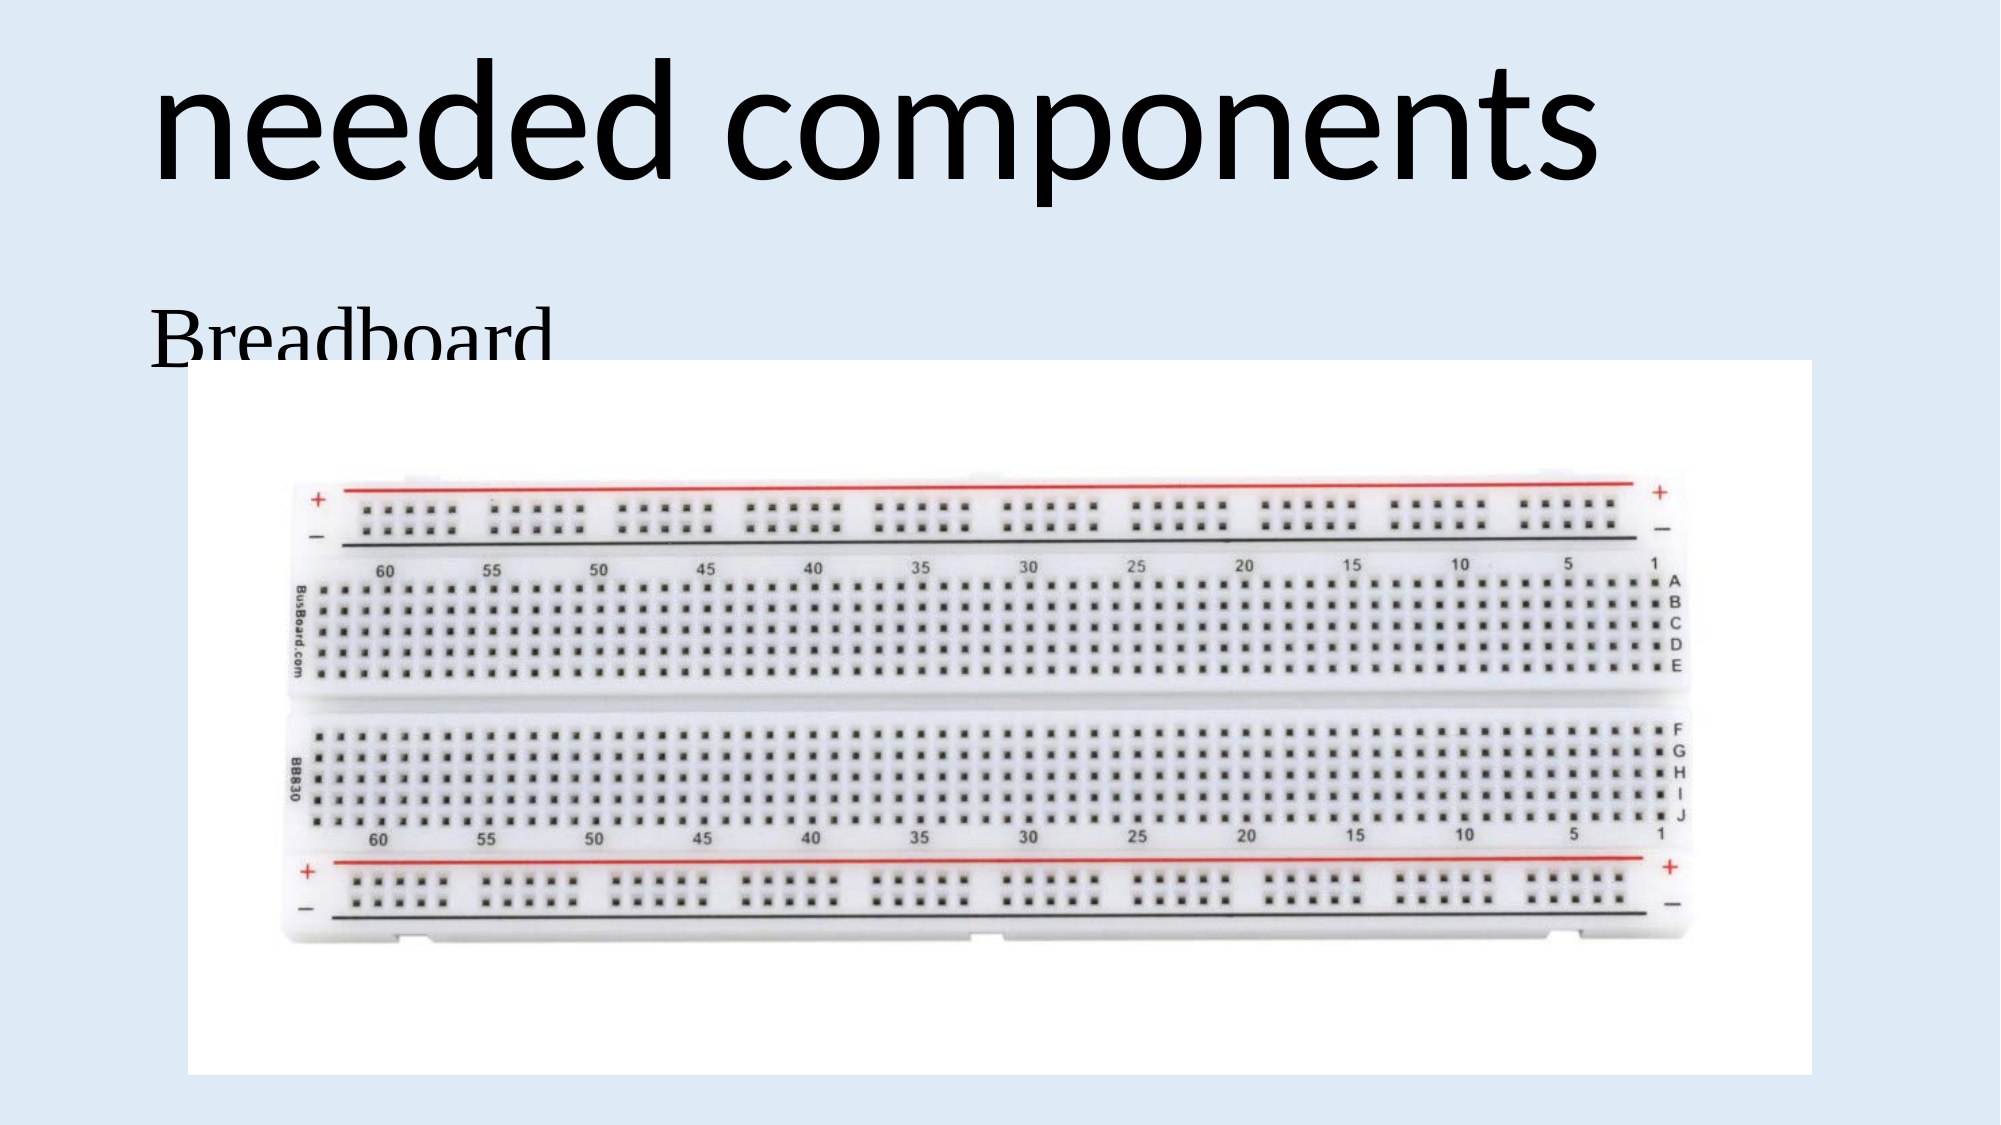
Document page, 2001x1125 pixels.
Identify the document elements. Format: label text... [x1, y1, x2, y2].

title needed components Breadboard [134, 21, 1860, 414]
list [188, 360, 1812, 1075]
